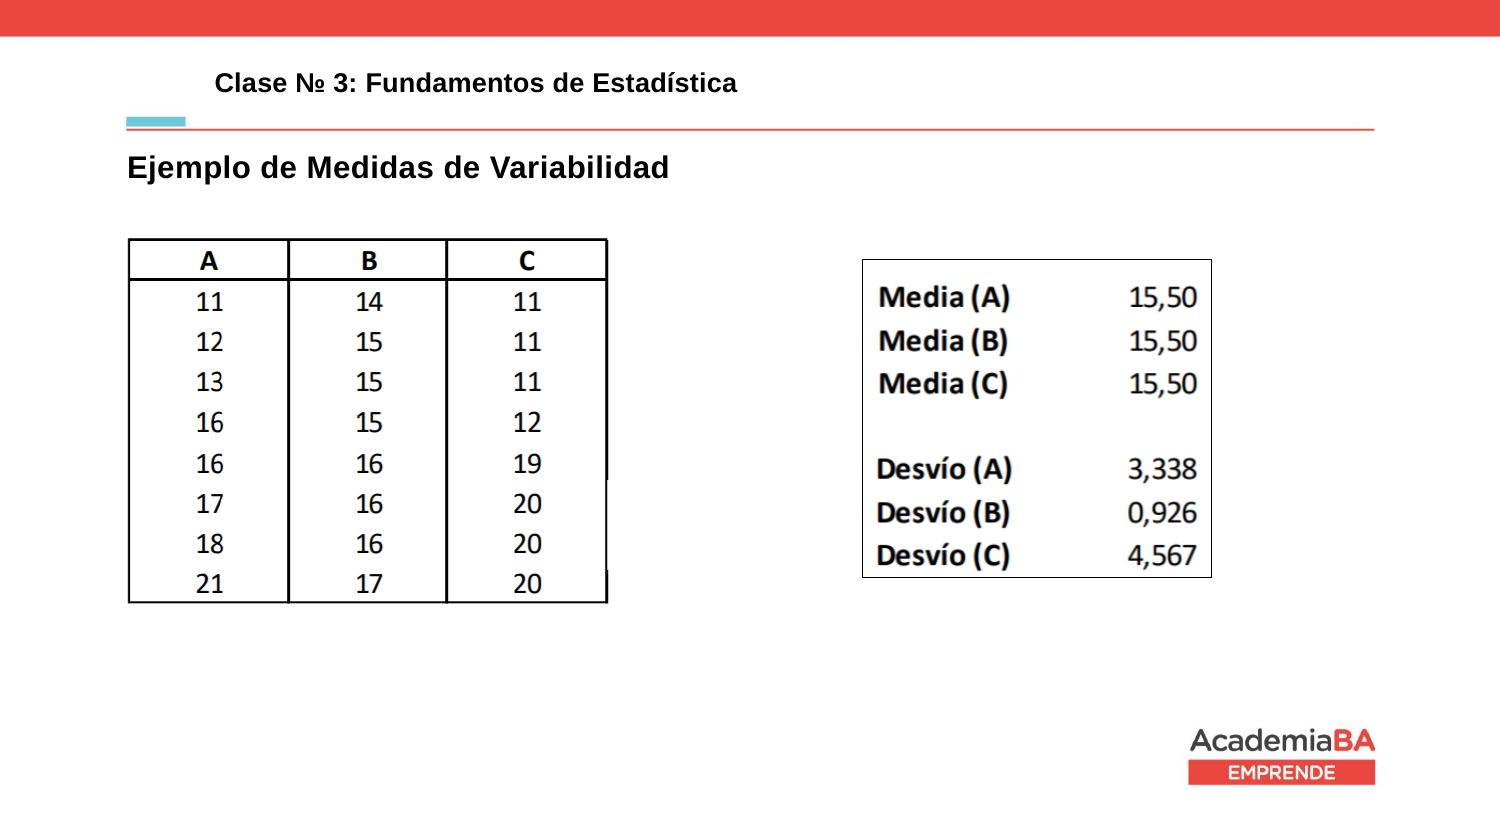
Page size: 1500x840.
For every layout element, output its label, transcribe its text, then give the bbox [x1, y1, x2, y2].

title Ejemplo de Medidas de Variabilidad [125, 144, 1175, 288]
text_box Clase № 3: Fundamentos de Estadística [212, 63, 1365, 99]
picture [0, 0, 1500, 787]
